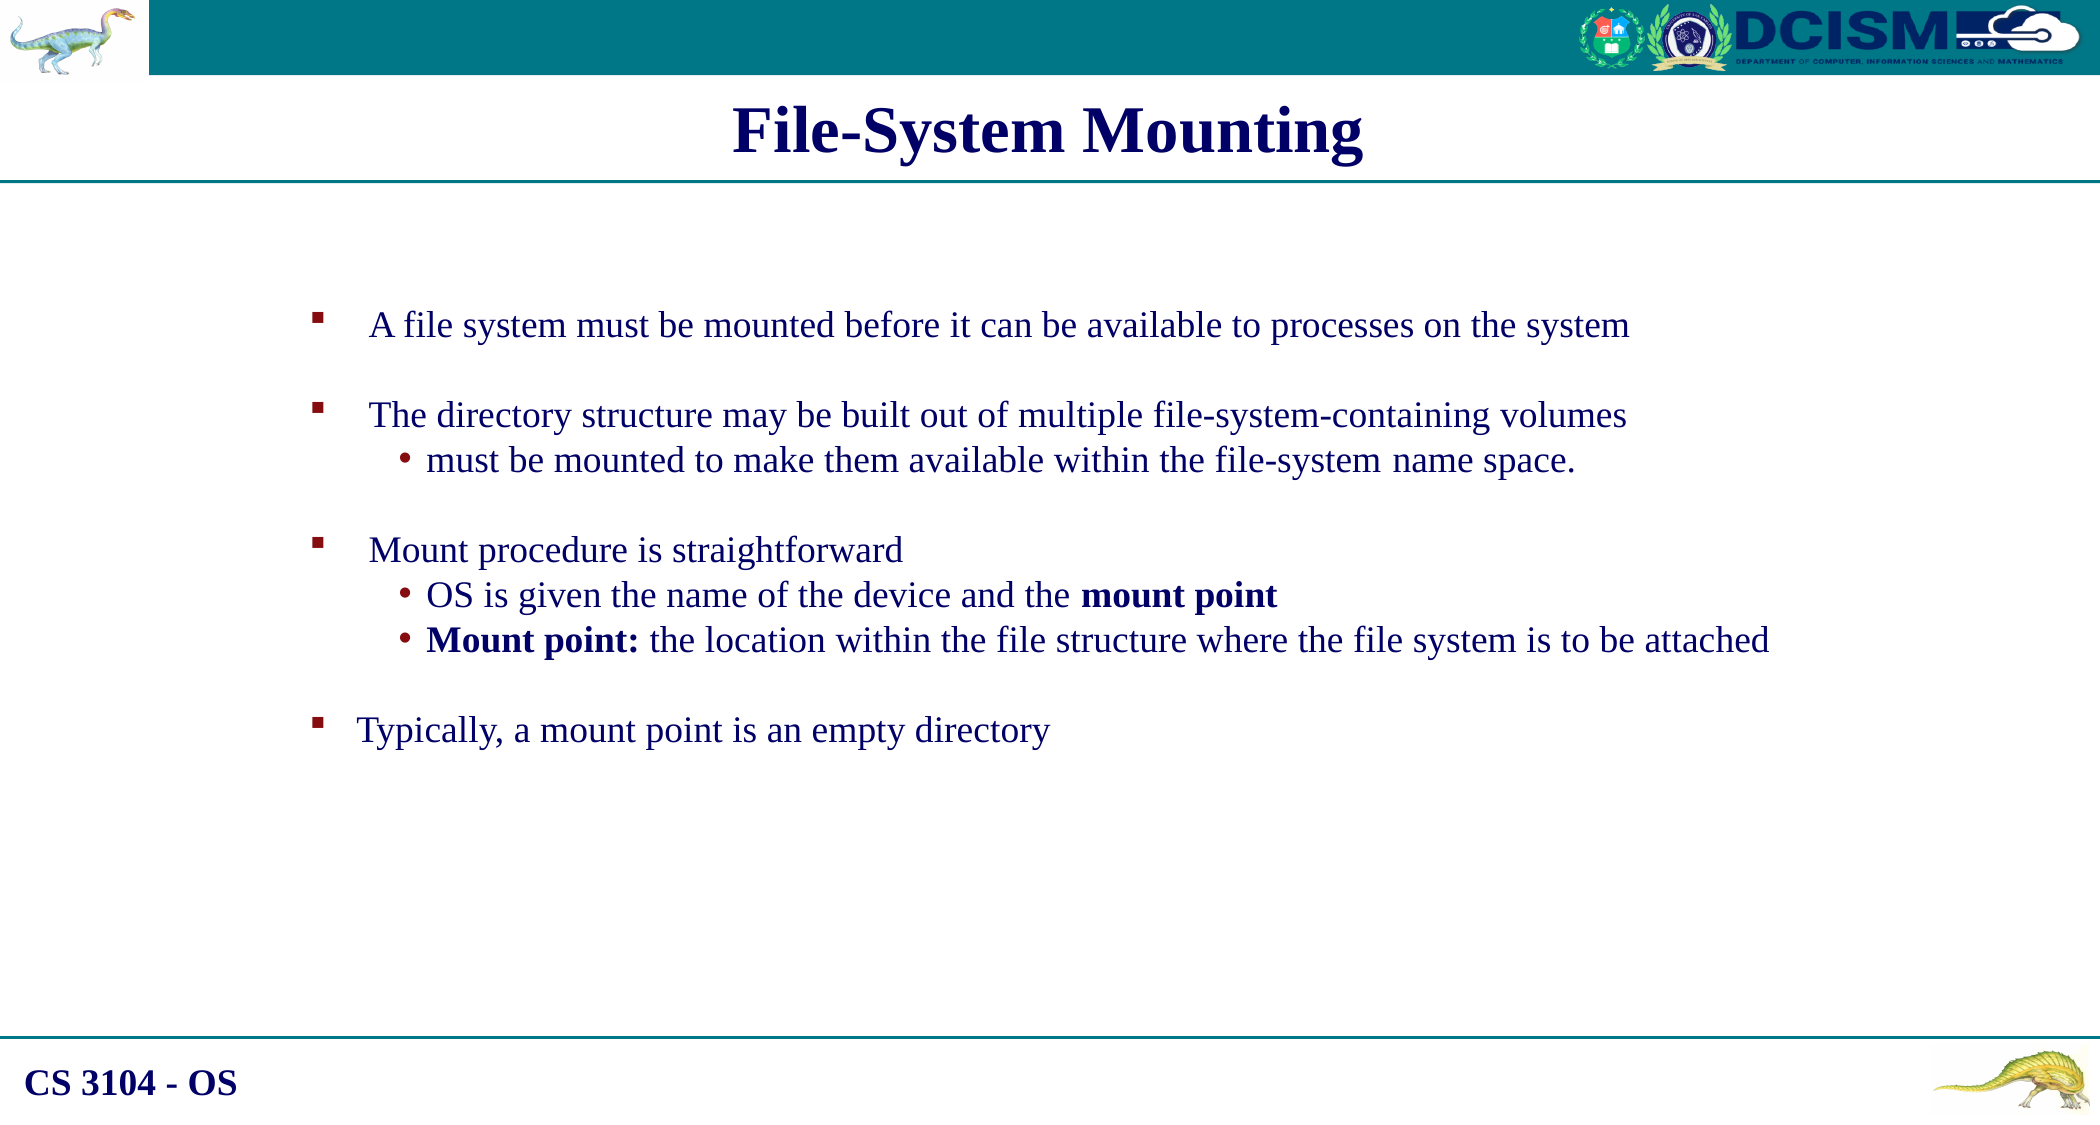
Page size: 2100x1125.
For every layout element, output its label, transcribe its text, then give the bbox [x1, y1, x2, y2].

text_box File-System Mounting [15, 78, 2083, 174]
picture [0, 0, 149, 82]
text_box A file system must be mounted before it can be available to processes on the system The directory structure may be built out of multiple file-system-containing volumes must be mounted to make them available within the file-system name space. Mount procedure is straightforward OS is given the name of the device and the mount point Mount point: the location within the file structure where the file system is to be attached Typically, a mount point is an empty directory [294, 292, 1804, 757]
picture [1931, 1044, 2090, 1115]
picture [1572, 0, 2094, 76]
